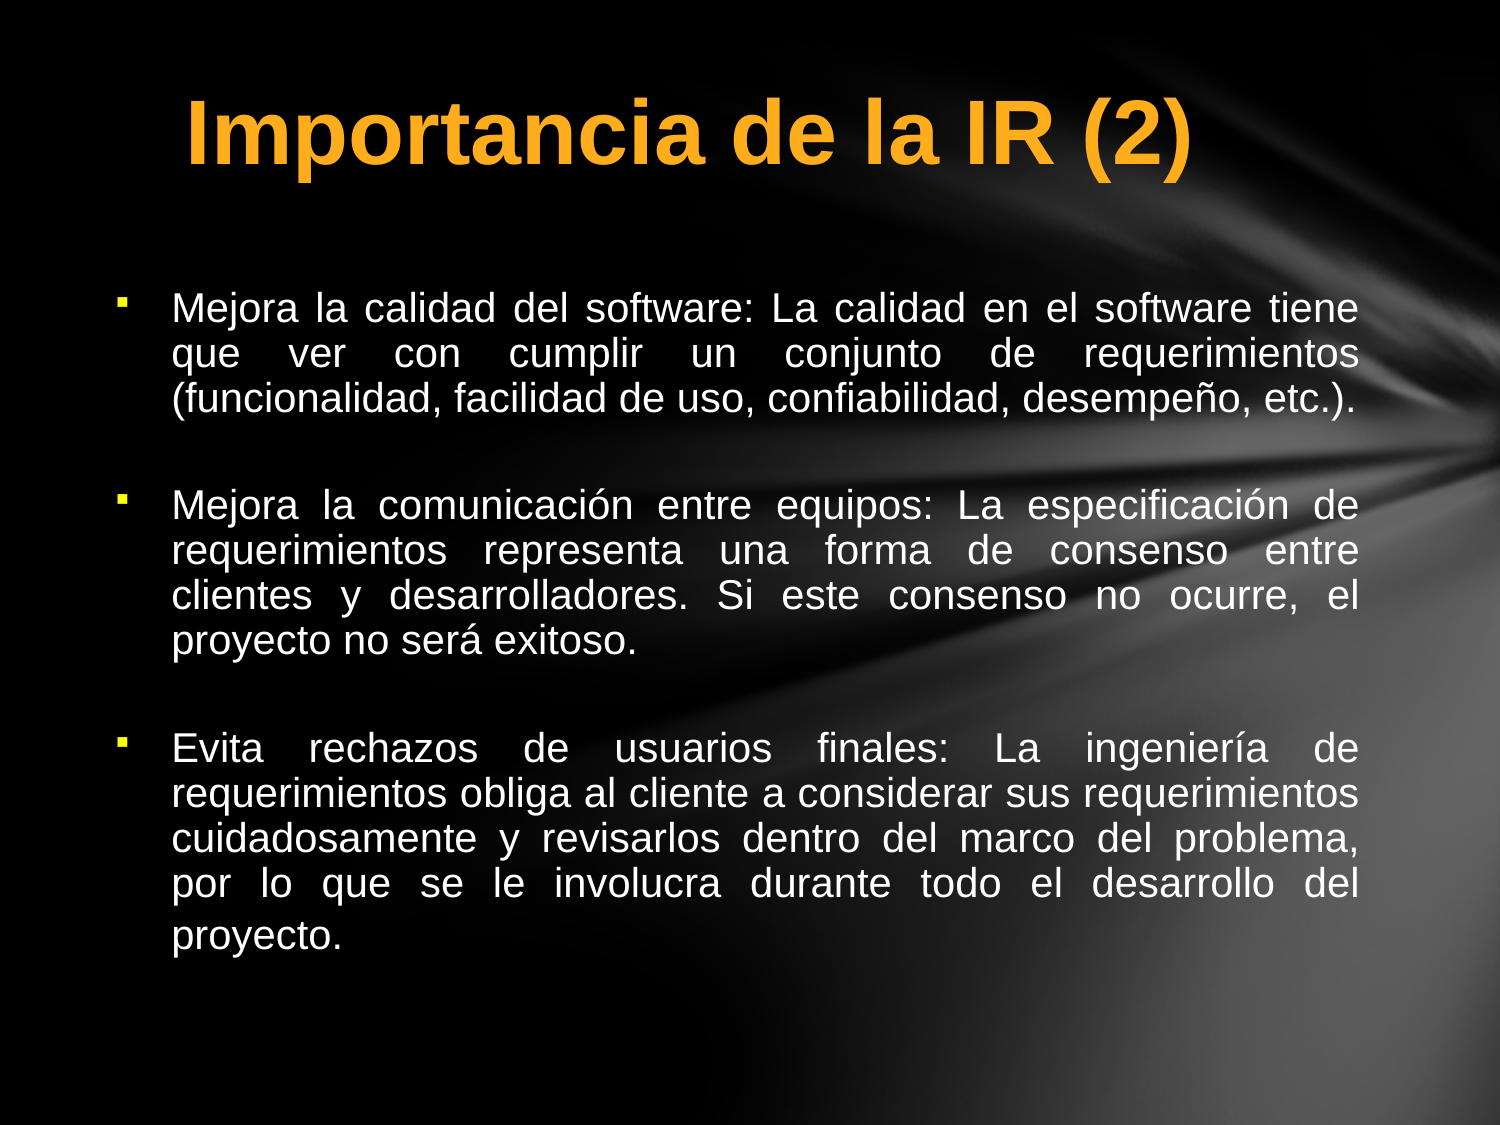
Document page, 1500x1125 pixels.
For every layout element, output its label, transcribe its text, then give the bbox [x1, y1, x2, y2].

text_box Importancia de la IR (2) [171, 66, 1446, 191]
text_box Mejora la calidad del software: La calidad en el software tiene que ver con cumplir un conjunto de requerimientos (funcionalidad, facilidad de uso, confiabilidad, desempeño, etc.). Mejora la comunicación entre equipos: La especificación de requerimientos representa una forma de consenso entre clientes y desarrolladores. Si este consenso no ocurre, el proyecto no será exitoso. Evita rechazos de usuarios finales: La ingeniería de requerimientos obliga al cliente a considerar sus requerimientos cuidadosamente y revisarlos dentro del marco del problema, por lo que se le involucra durante todo el desarrollo del proyecto. [100, 279, 1376, 955]
